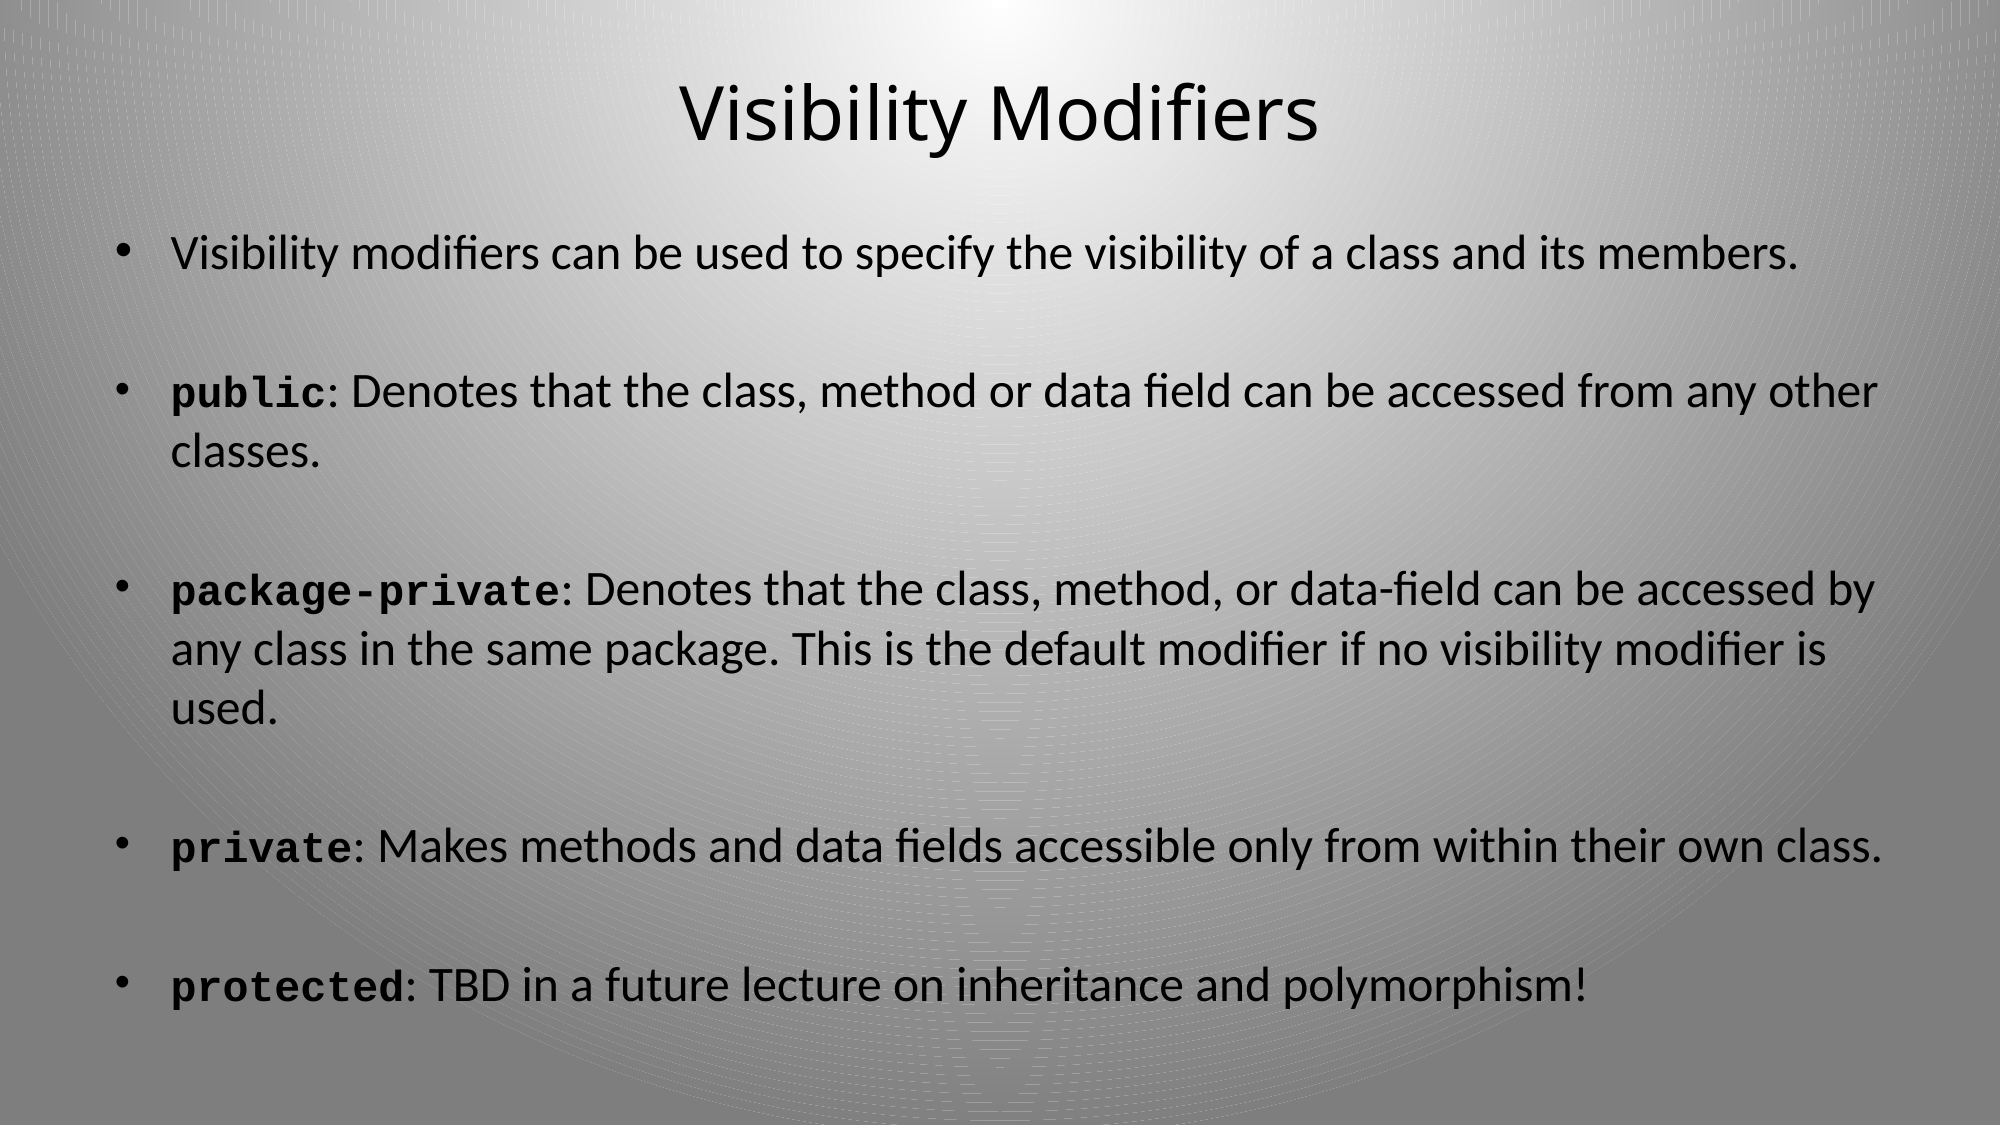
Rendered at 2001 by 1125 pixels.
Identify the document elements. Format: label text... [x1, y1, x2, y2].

list Visibility modifiers can be used to specify the visibility of a class and its members. public: Denotes that the class, method or data field can be accessed from any other classes. package-private: Denotes that the class, method, or data-field can be accessed by any class in the same package. This is the default modifier if no visibility modifier is used. private: Makes methods and data fields accessible only from within their own class. protected: TBD in a future lecture on inheritance and polymorphism! [99, 212, 1900, 1050]
title Visibility Modifiers [99, 45, 1900, 175]
